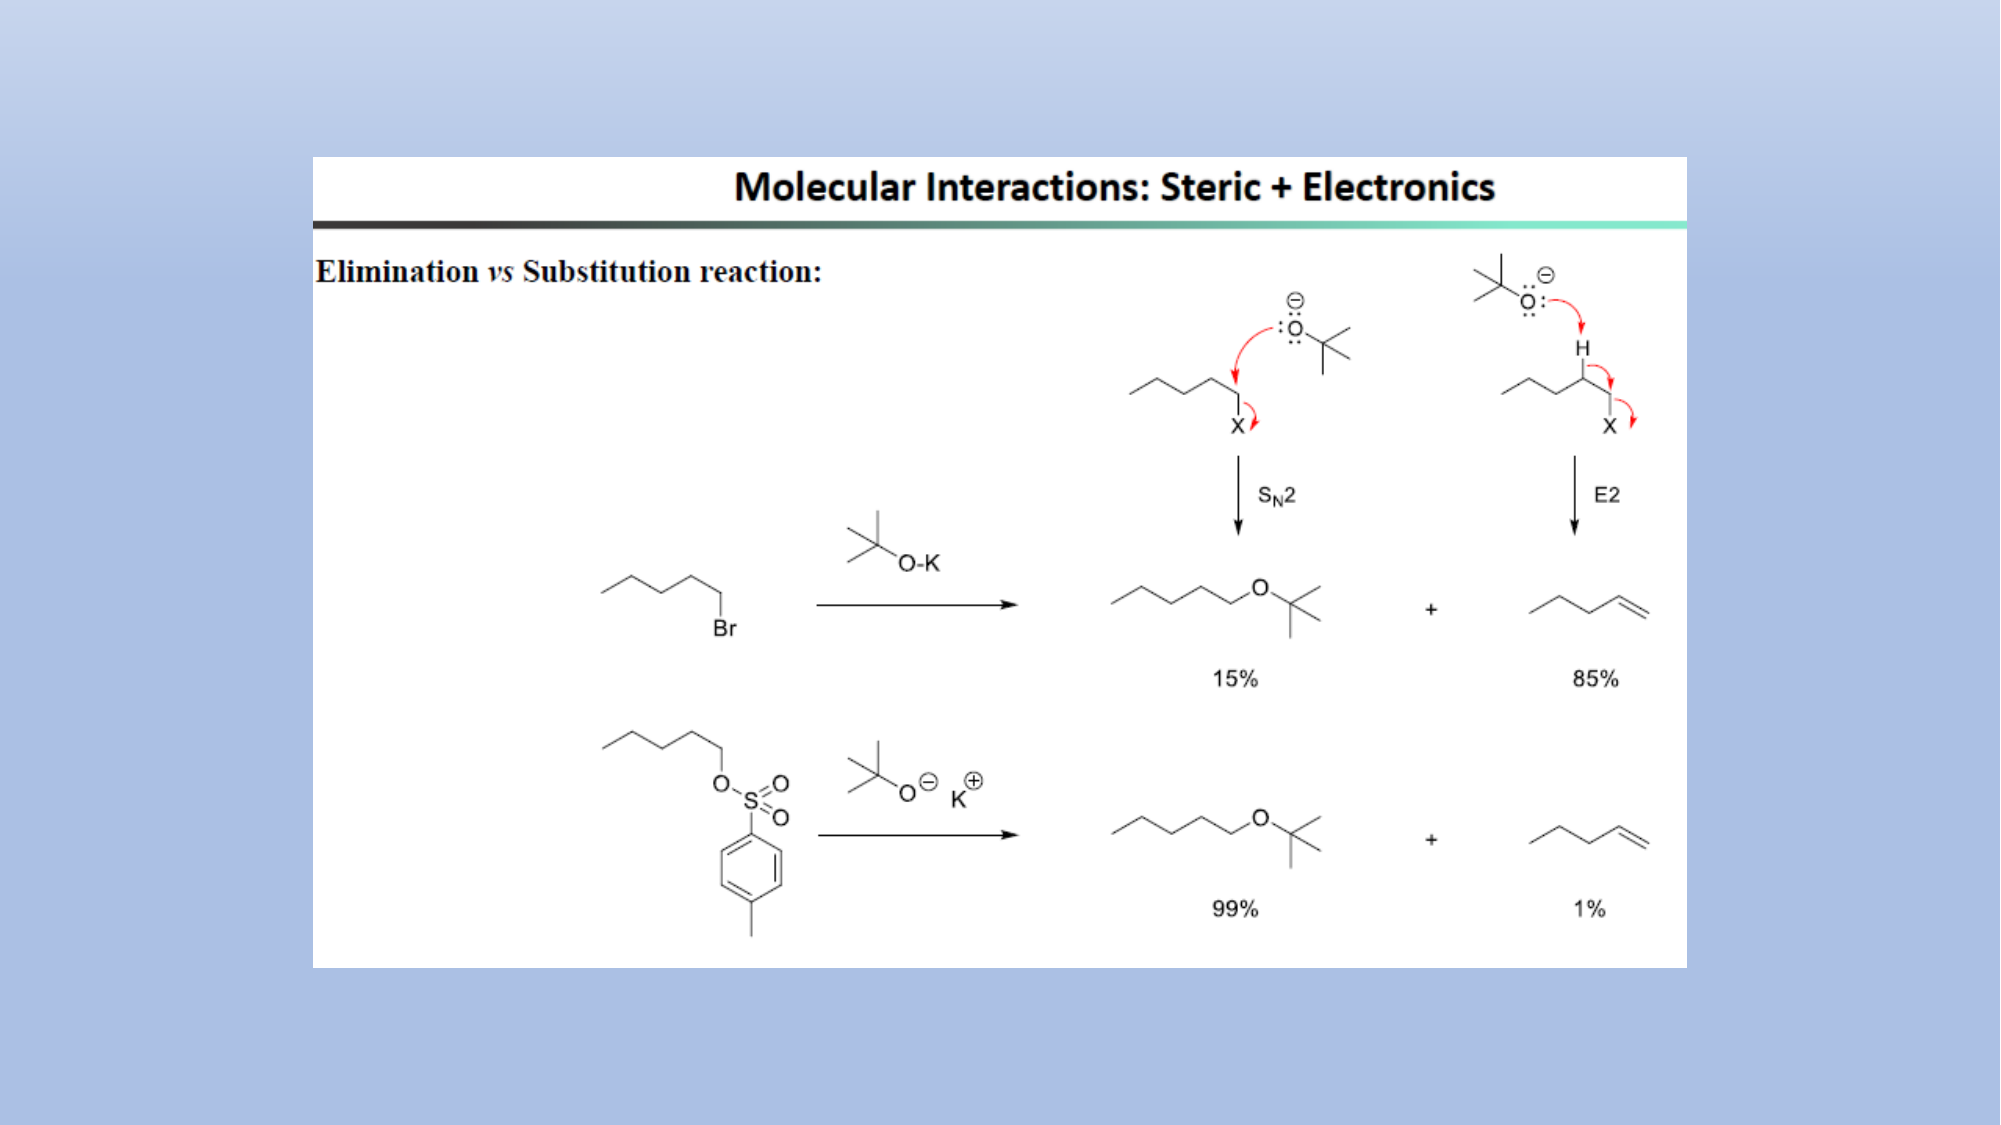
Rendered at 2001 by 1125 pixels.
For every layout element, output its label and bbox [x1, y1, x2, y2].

picture [313, 157, 1687, 968]
